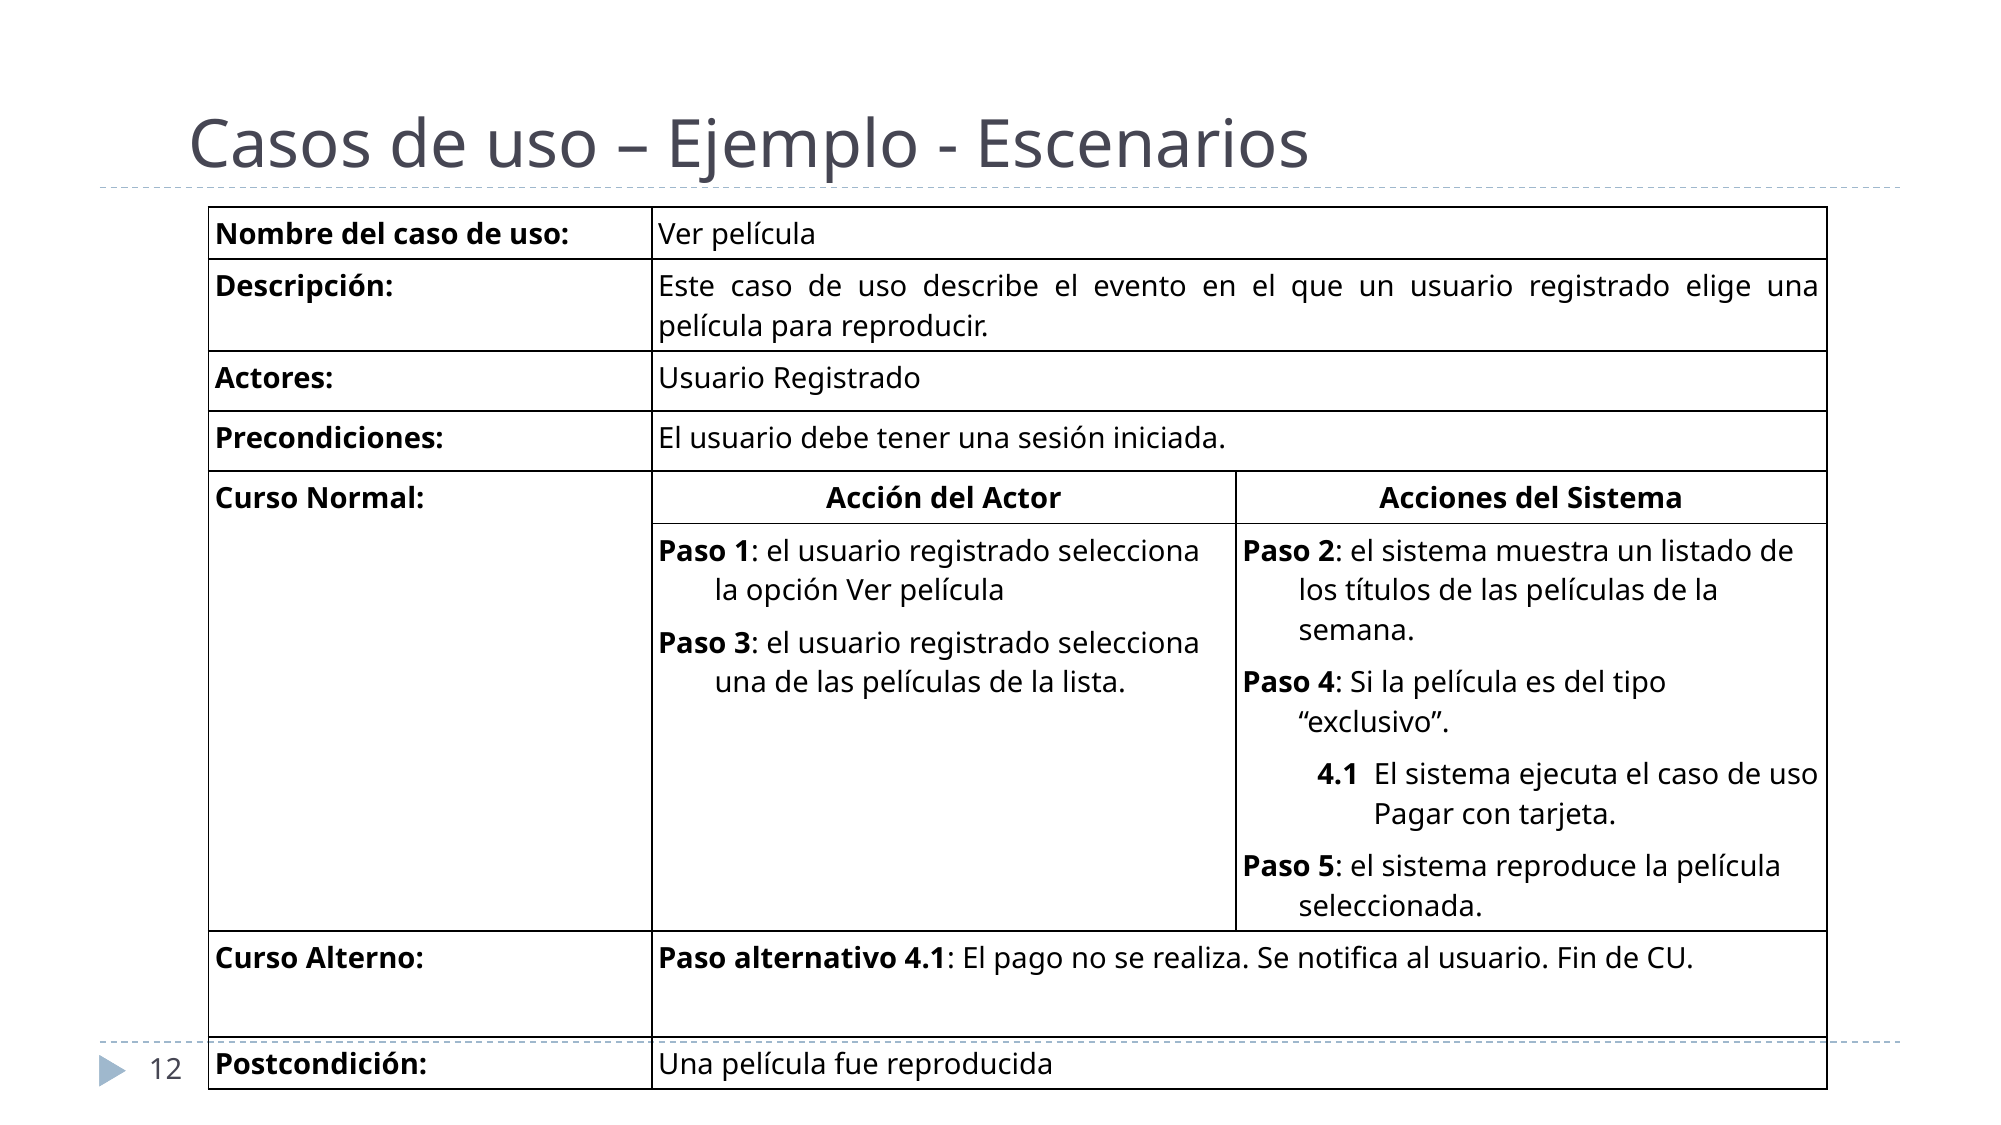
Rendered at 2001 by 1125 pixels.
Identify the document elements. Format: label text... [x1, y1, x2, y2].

table_cell Paso 1: el usuario registrado selecciona la opción Ver película Paso 3: el usuario registrado selecciona una de las películas de la lista. [653, 524, 1235, 930]
table_cell Este caso de uso describe el evento en el que un usuario registrado elige una película para reproducir. [653, 260, 1826, 350]
table_cell Acción del Actor [653, 472, 1235, 523]
table_header Nombre del caso de uso: [209, 208, 651, 258]
table_cell Paso alternativo 4.1: El pago no se realiza. Se notifica al usuario. Fin de CU. [653, 932, 1826, 1036]
table_cell El usuario debe tener una sesión iniciada. [653, 412, 1826, 470]
table_cell Postcondición: [209, 1038, 651, 1088]
table_cell Precondiciones: [209, 412, 651, 470]
table_cell Paso 2: el sistema muestra un listado de los títulos de las películas de la semana. Paso 4: Si la película es del tipo “exclusivo”. 4.1 El sistema ejecuta el caso de uso Pagar con tarjeta. Paso 5: el sistema reproduce la película seleccionada. [1237, 524, 1826, 930]
table_cell Curso Normal: [209, 472, 651, 930]
table_header Ver película [653, 208, 1826, 258]
table_cell Acciones del Sistema [1237, 472, 1826, 523]
table_cell Usuario Registrado [653, 352, 1826, 410]
slide_number ‹#› [133, 1042, 568, 1103]
table_cell Actores: [209, 352, 651, 410]
table_cell Una película fue reproducida [653, 1038, 1826, 1088]
table_cell Curso Alterno: [209, 932, 651, 1036]
table_cell Descripción: [209, 260, 651, 350]
title Casos de uso – Ejemplo - Escenarios [173, 37, 1900, 189]
